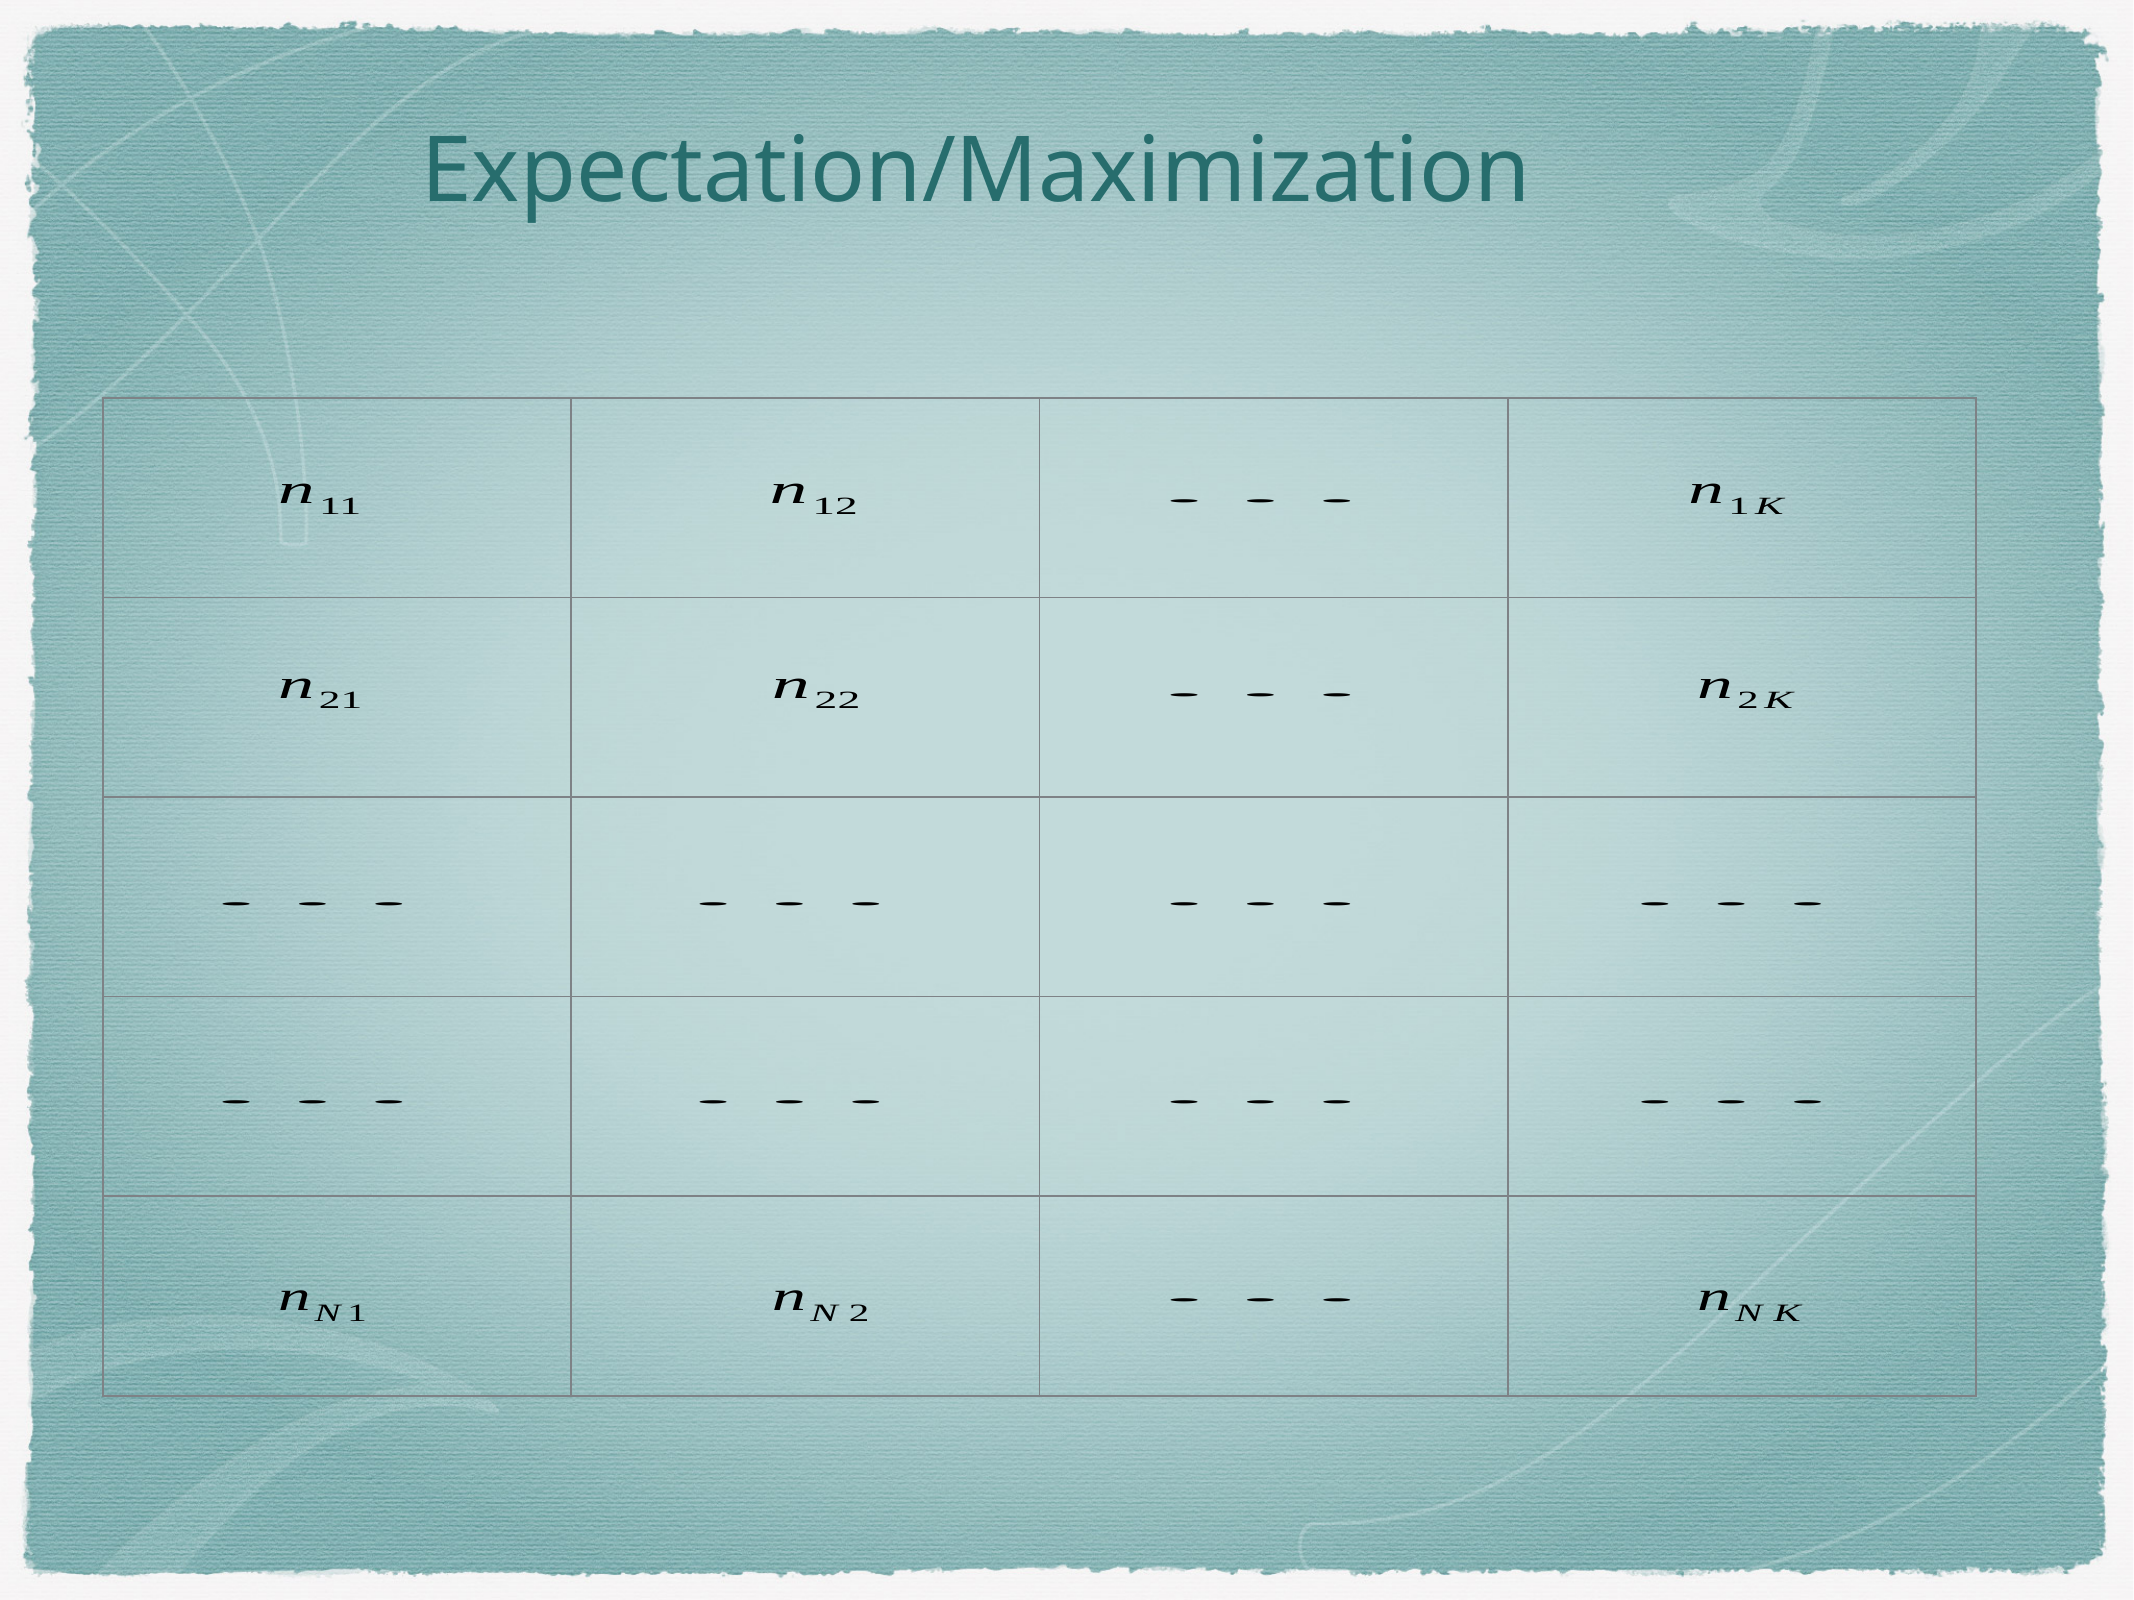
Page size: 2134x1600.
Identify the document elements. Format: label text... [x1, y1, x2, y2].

text_box [692, 1079, 900, 1110]
text_box [278, 1274, 369, 1327]
table_cell [572, 1197, 1039, 1395]
table_cell [1509, 997, 1975, 1195]
text_box [278, 662, 361, 714]
text_box [1697, 1274, 1805, 1327]
table_cell [1040, 598, 1507, 796]
table_cell [1040, 798, 1507, 996]
table_header [104, 399, 570, 597]
text_box [1163, 672, 1371, 703]
table_cell [572, 997, 1039, 1195]
table_header [1040, 399, 1507, 597]
table_header [572, 399, 1039, 597]
text_box [692, 881, 900, 912]
text_box [1634, 881, 1842, 912]
text_box [1163, 1278, 1371, 1308]
text_box [1163, 478, 1371, 509]
text_box [1163, 881, 1371, 912]
text_box [1688, 467, 1788, 520]
table_cell [572, 798, 1039, 996]
table_cell [1509, 798, 1975, 996]
text_box [215, 881, 423, 912]
picture [0, 0, 2134, 1600]
text_box [1697, 662, 1798, 714]
text_box [771, 1274, 868, 1327]
table_cell [1509, 598, 1975, 796]
text_box [278, 467, 360, 520]
table_header [1509, 399, 1975, 597]
text_box [1163, 1079, 1371, 1110]
text_box [771, 662, 859, 714]
title Expectation/Maximization [97, 106, 1856, 229]
table_cell [104, 598, 570, 796]
table_cell [1509, 1197, 1975, 1395]
text_box [215, 1079, 423, 1110]
text_box [769, 467, 856, 520]
table_cell [104, 798, 570, 996]
table_cell [572, 598, 1039, 796]
table_cell [104, 1197, 570, 1395]
text_box [1634, 1079, 1842, 1110]
table_cell [1040, 997, 1507, 1195]
table_cell [1040, 1197, 1507, 1395]
table_cell [104, 997, 570, 1195]
